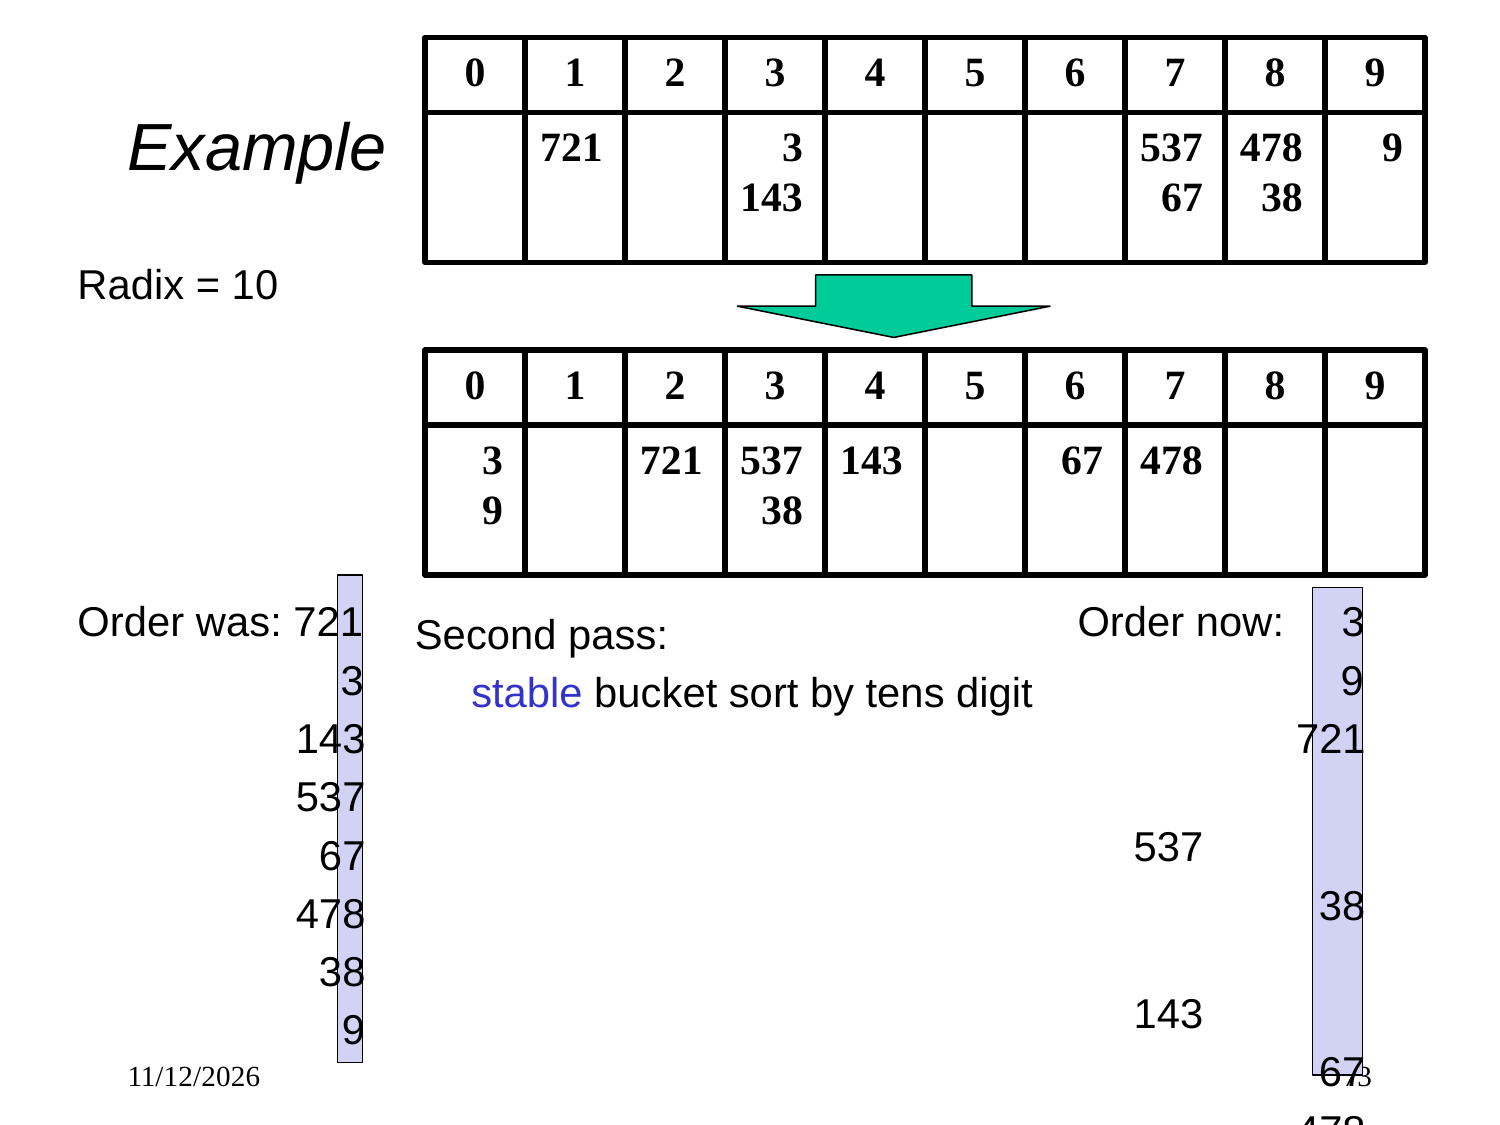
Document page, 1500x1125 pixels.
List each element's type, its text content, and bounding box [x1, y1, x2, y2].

text_box Order was: 721 3 143 537 67 478 38 9 [62, 587, 425, 1075]
text_box 3 [725, 37, 825, 112]
text_box 9 [1325, 349, 1425, 424]
text_box 9 [1325, 112, 1425, 263]
text_box 3 [725, 349, 825, 424]
text_box [924, 112, 1025, 263]
text_box 1 [525, 349, 624, 424]
text_box 8 [1224, 37, 1325, 112]
slide_number 73 [1074, 1075, 1388, 1125]
text_box [1325, 424, 1425, 575]
text_box [825, 112, 924, 263]
text_box 4 [825, 349, 924, 424]
text_box 67 [1025, 424, 1125, 575]
text_box 3 9 [425, 424, 525, 575]
text_box 721 [525, 112, 624, 263]
text_box 5 [924, 37, 1025, 112]
text_box [737, 274, 1051, 338]
text_box 4 [825, 37, 924, 112]
text_box 3 143 [725, 112, 825, 263]
text_box 478 38 [1224, 112, 1325, 263]
text_box [525, 424, 624, 575]
text_box 537 38 [725, 424, 825, 575]
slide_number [112, 1049, 426, 1125]
text_box 5 [924, 349, 1025, 424]
text_box Second pass: stable bucket sort by tens digit [425, 599, 1062, 738]
text_box Radix = 10 [62, 249, 388, 313]
text_box 6 [1025, 349, 1125, 424]
text_box Order now: 3 9 721 537 38 143 67 478 [1062, 587, 1425, 1075]
text_box 2 [624, 37, 725, 112]
text_box 2 [624, 349, 725, 424]
text_box 0 [425, 349, 525, 424]
text_box 6 [1025, 37, 1125, 112]
text_box 143 [825, 424, 924, 575]
text_box 0 [425, 37, 525, 112]
text_box 9 [1325, 37, 1425, 112]
text_box [1224, 424, 1325, 575]
text_box [924, 424, 1025, 575]
text_box 8 [1224, 349, 1325, 424]
text_box 537 67 [1125, 112, 1224, 263]
title Example [112, 49, 425, 238]
text_box 7 [1125, 37, 1224, 112]
text_box 721 [624, 424, 725, 575]
text_box [1025, 112, 1125, 263]
text_box [337, 575, 363, 587]
text_box 1 [525, 37, 624, 112]
text_box 478 [1125, 424, 1224, 575]
text_box [425, 112, 525, 263]
text_box [624, 112, 725, 263]
text_box 7 [1125, 349, 1224, 424]
